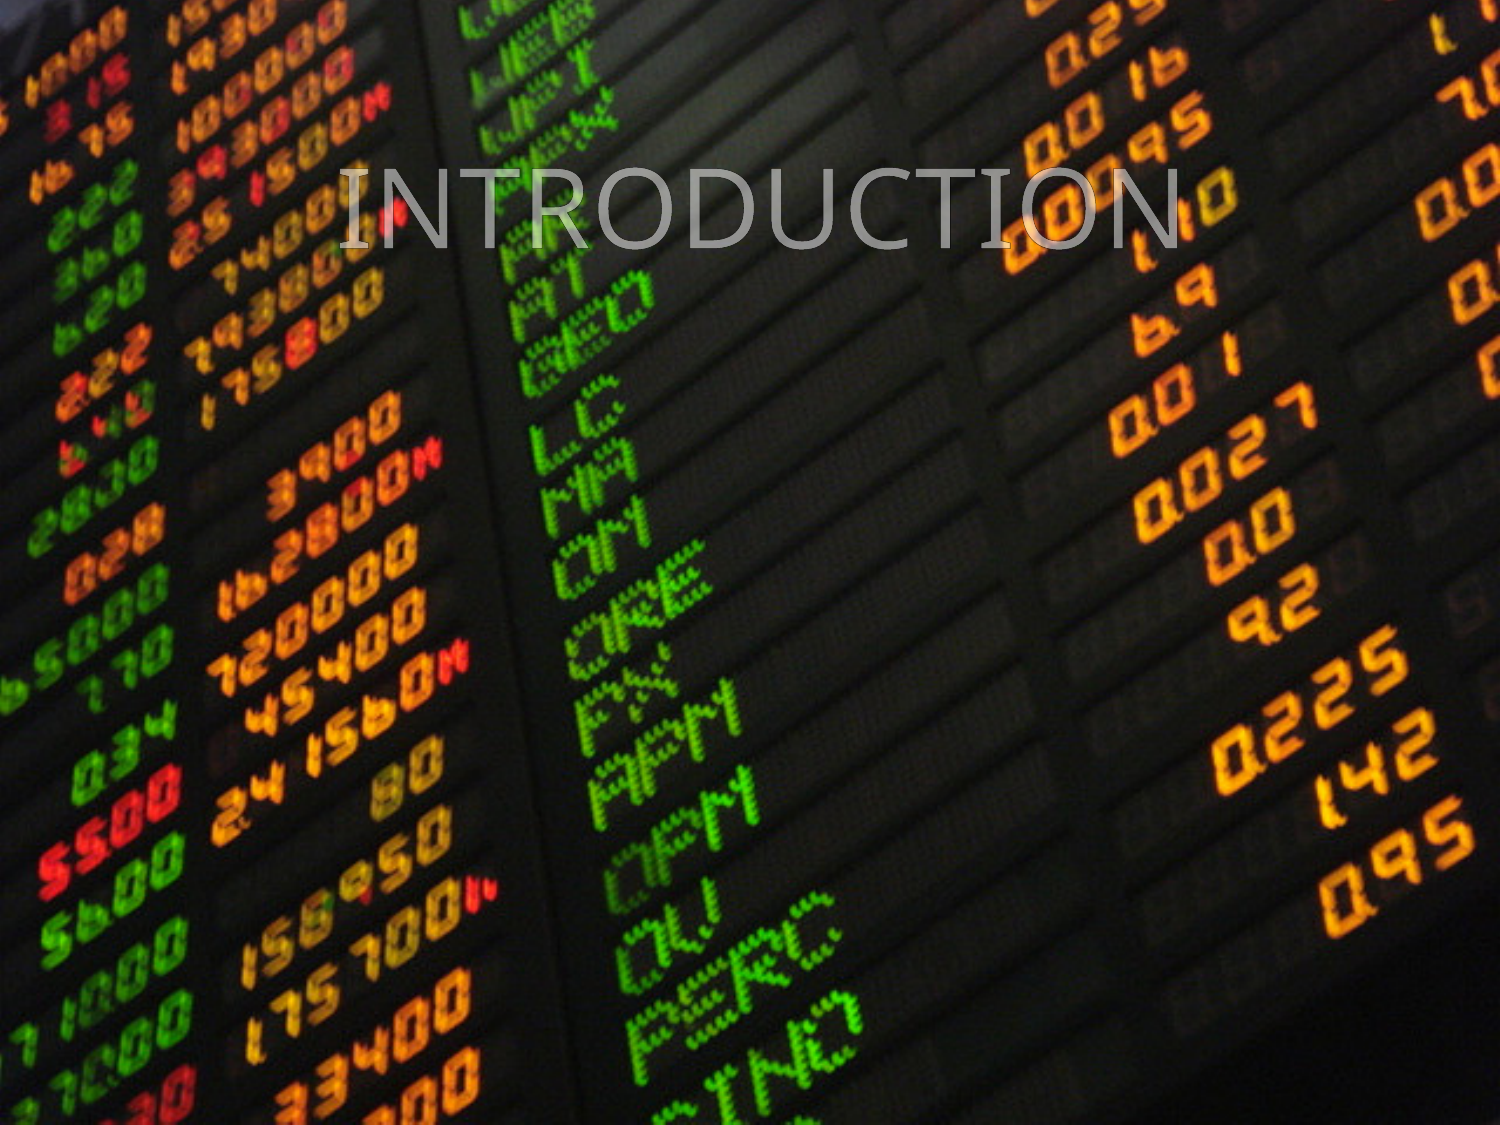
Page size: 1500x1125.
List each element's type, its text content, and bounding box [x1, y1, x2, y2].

text_box INTRODUCTION [281, 128, 1243, 279]
picture [0, 0, 1500, 1125]
